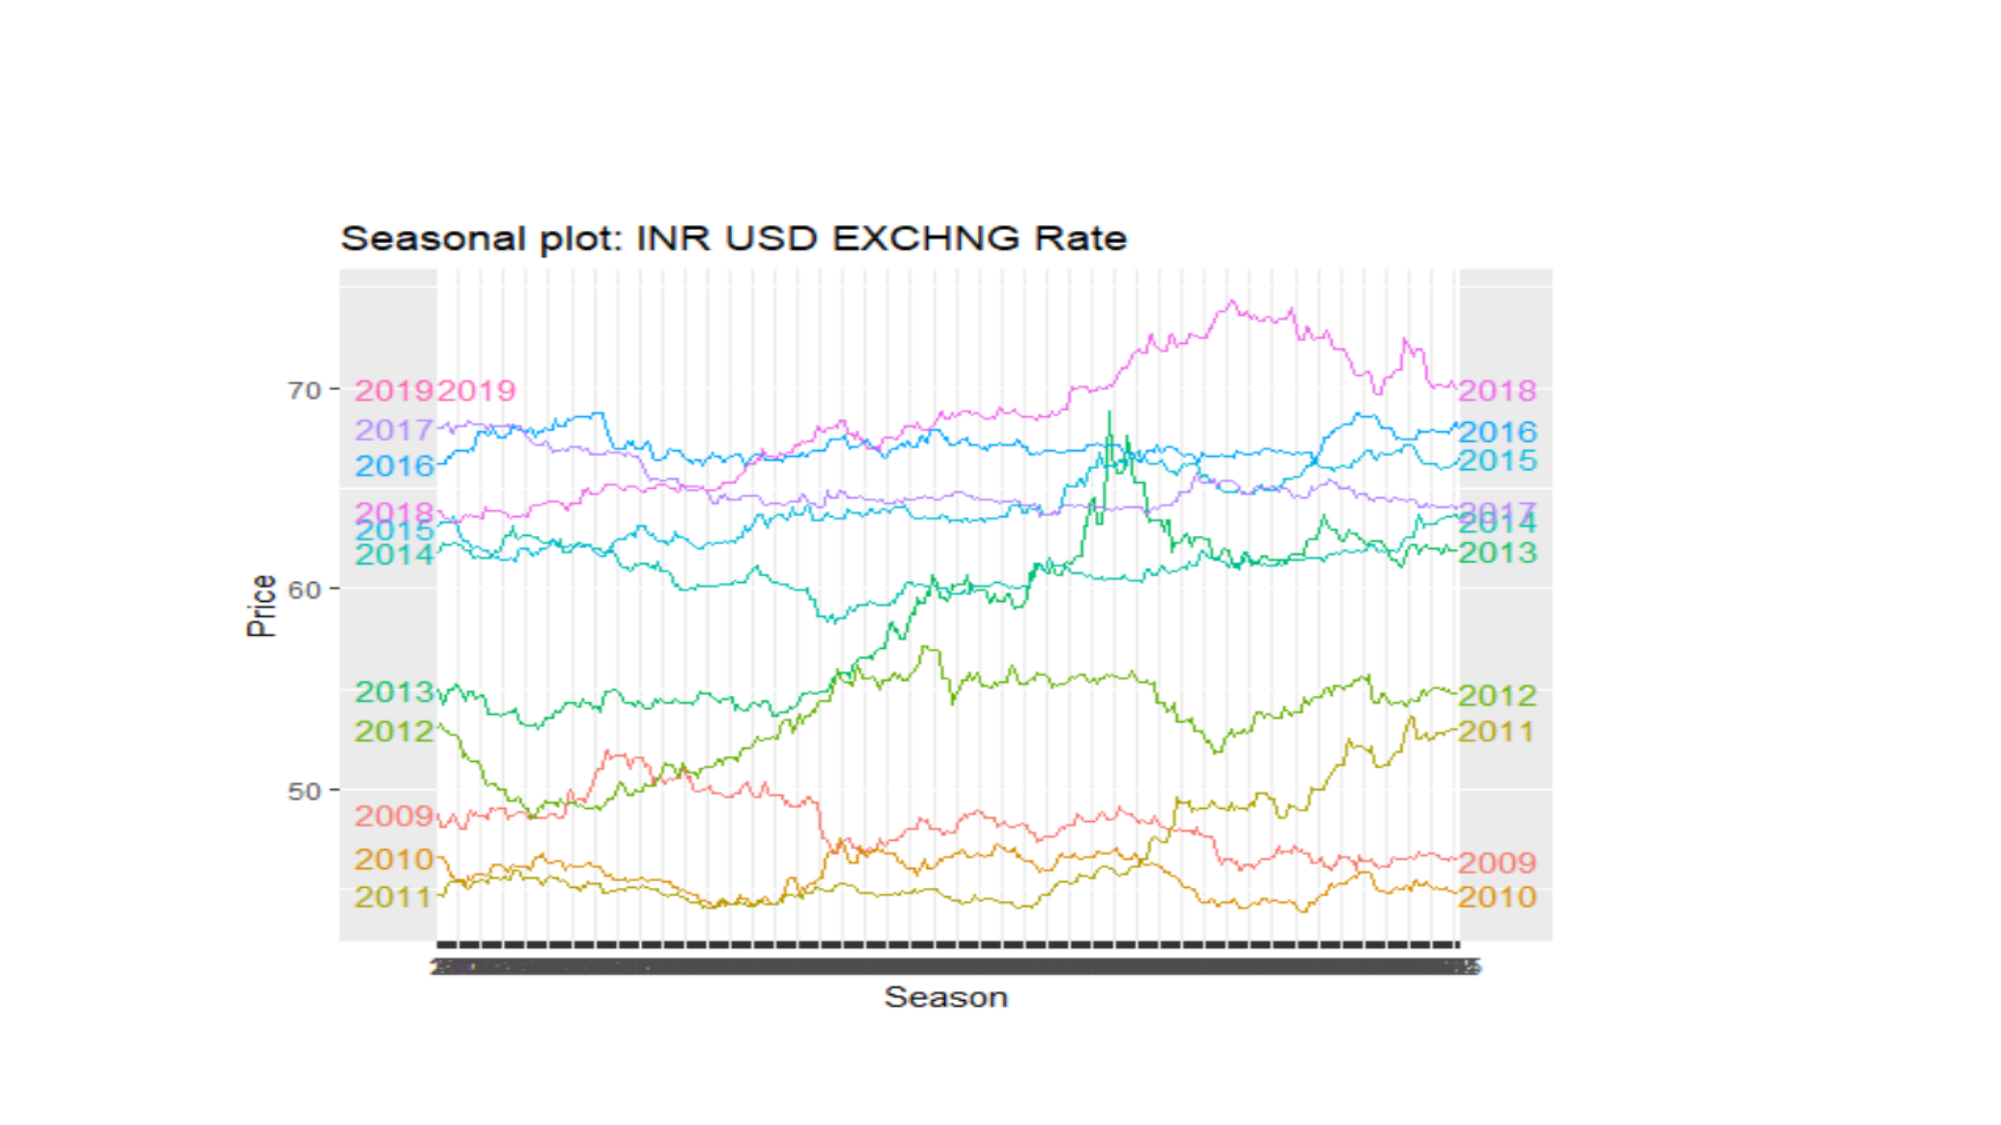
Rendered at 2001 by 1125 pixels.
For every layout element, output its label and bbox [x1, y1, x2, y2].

picture [236, 219, 1564, 1017]
